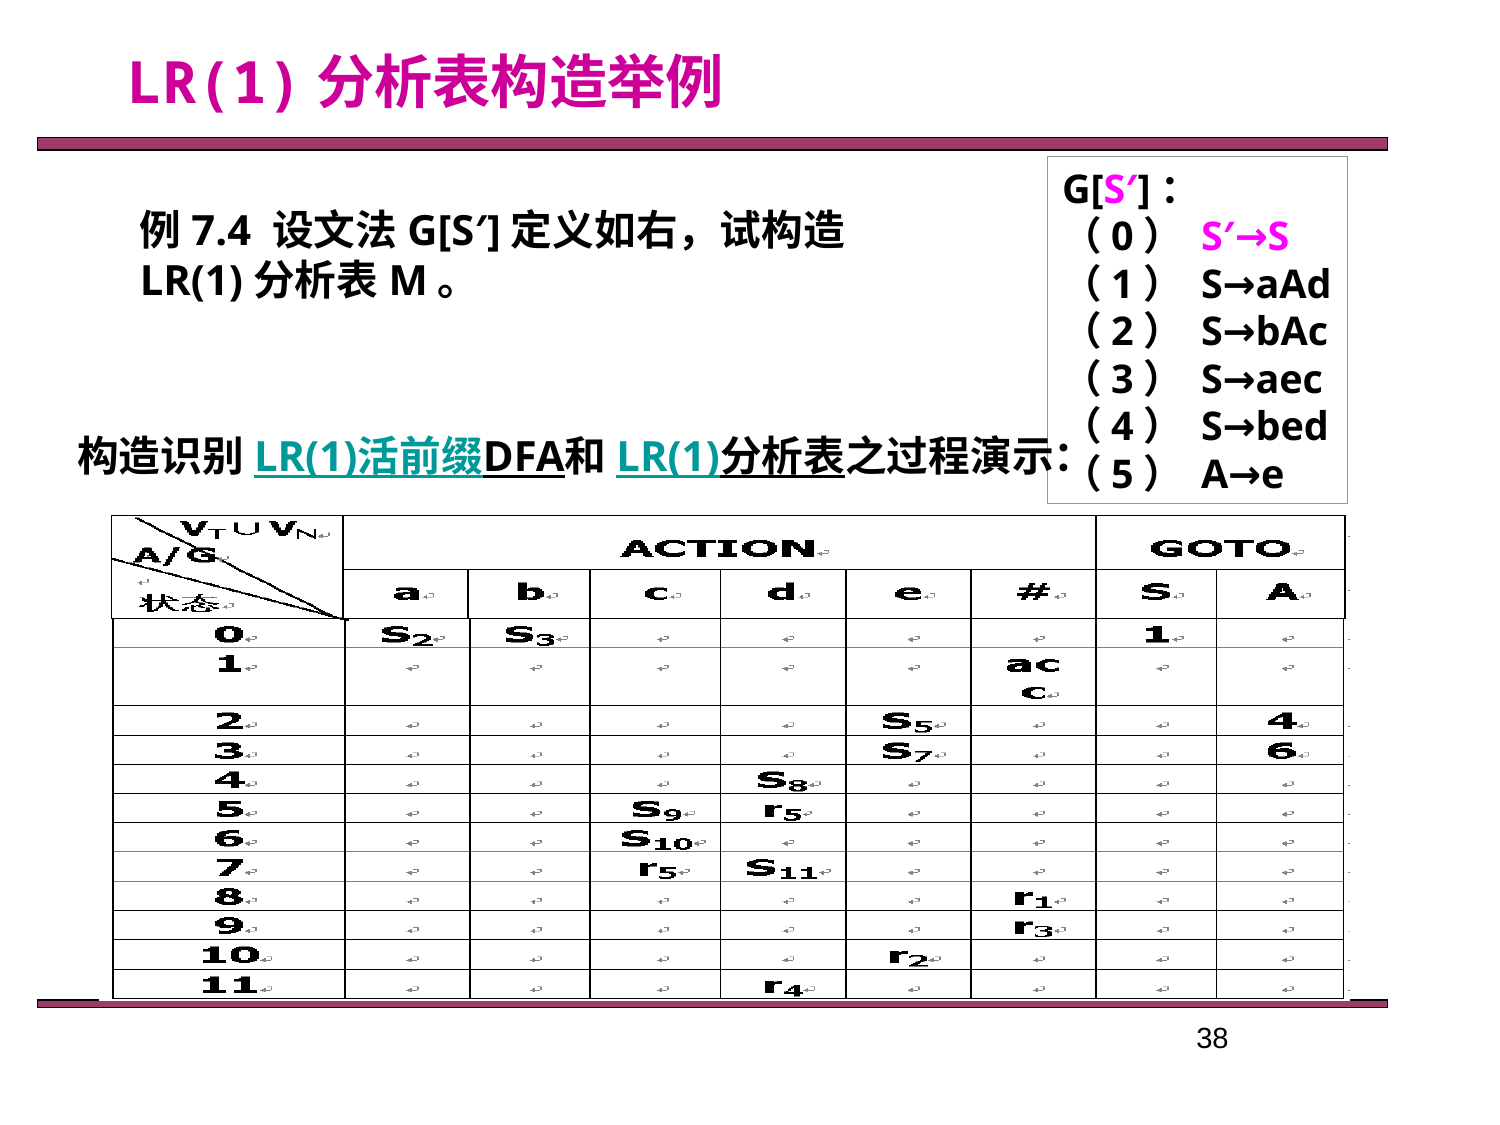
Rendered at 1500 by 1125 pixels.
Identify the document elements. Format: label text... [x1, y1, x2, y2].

text_box 构造识别LR(1)活前缀DFA和LR(1)分析表之过程演示： [62, 422, 1334, 498]
text_box LR(1)分析表构造举例 [112, 37, 963, 123]
text_box 例7.4 设文法G[S′]定义如右，试构造LR(1)分析表M。 [124, 196, 875, 312]
text_box G[S′]： （0） S′→S （1） S→aAd （2） S→bAc （3） S→aec （4） S→bed （5） A→e [1047, 156, 1348, 504]
slide_number 38 [1037, 1012, 1388, 1053]
picture [99, 512, 1351, 1001]
